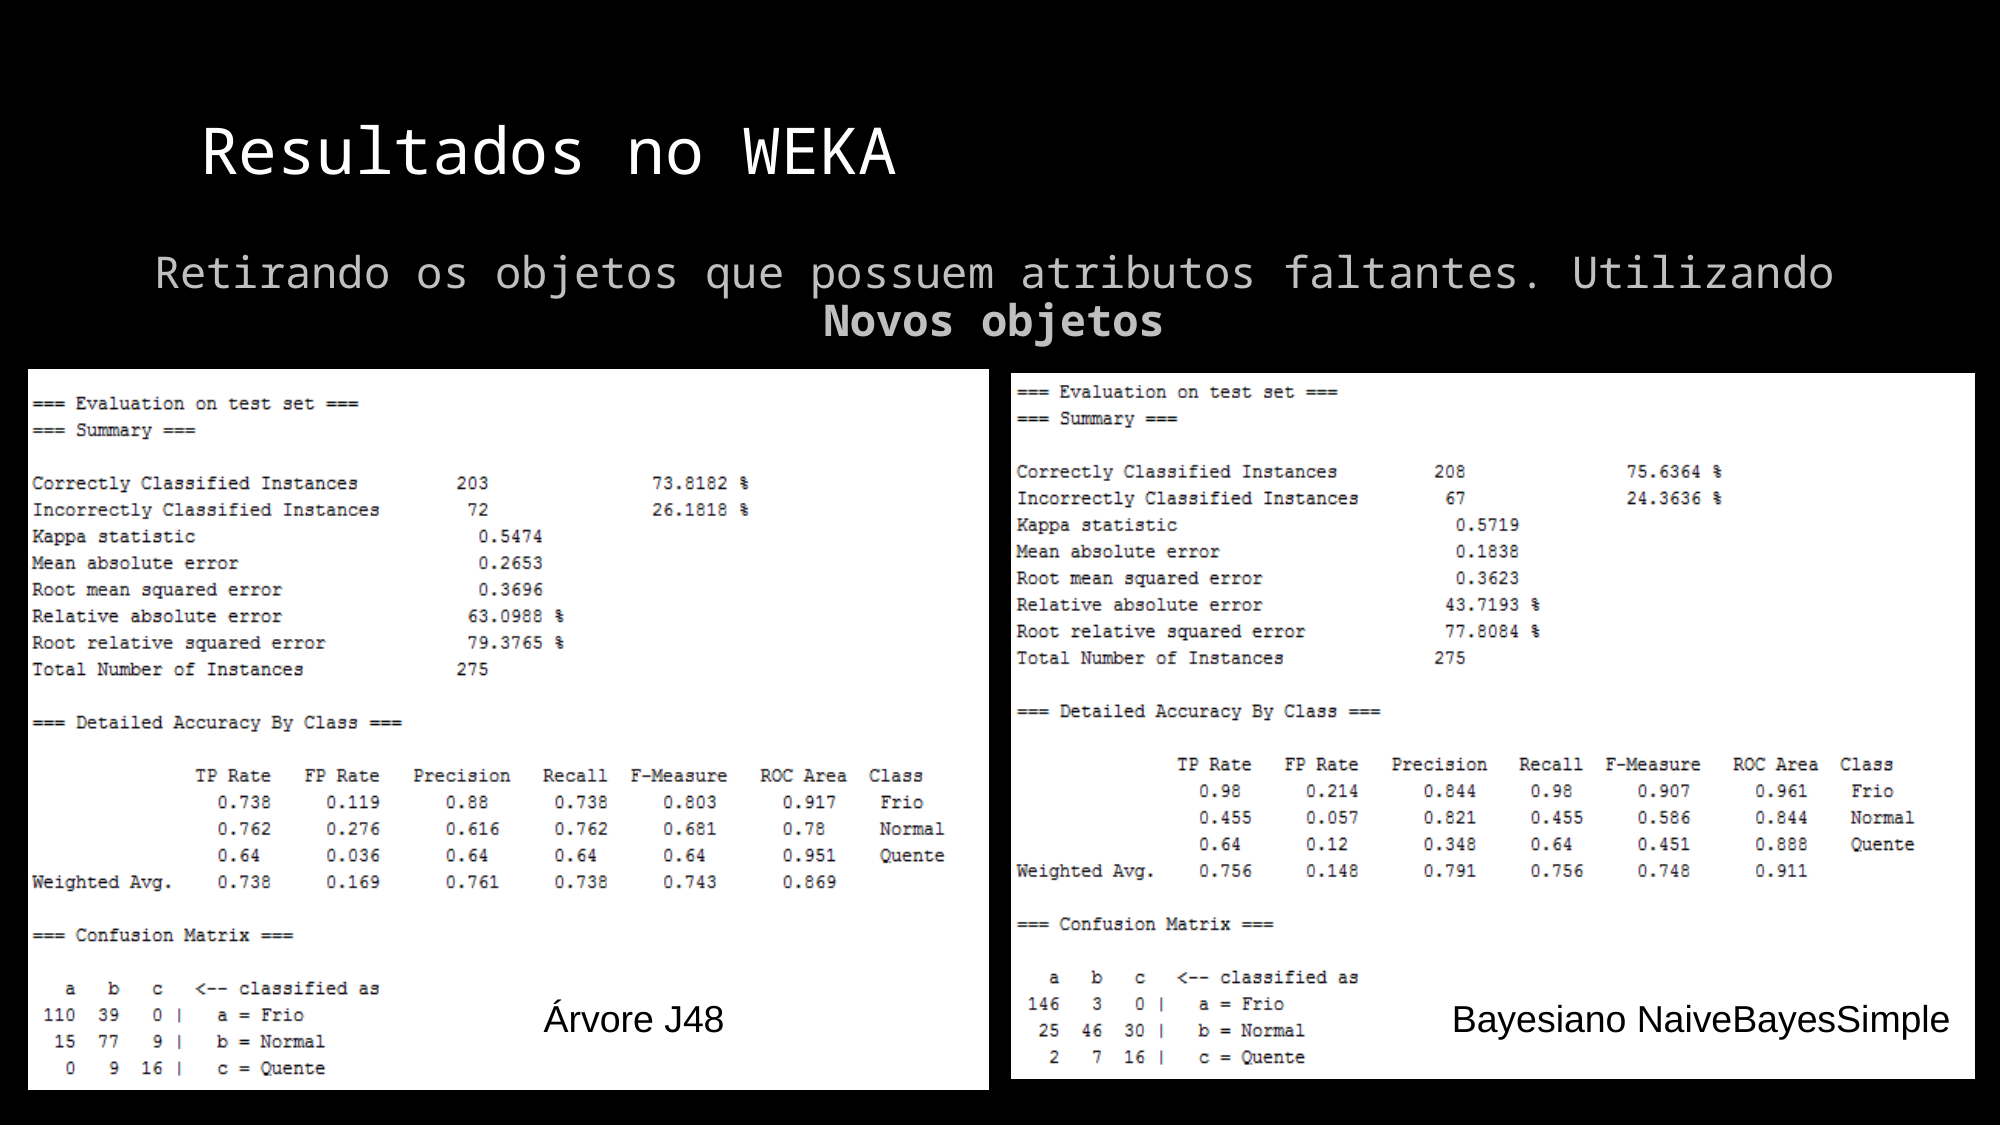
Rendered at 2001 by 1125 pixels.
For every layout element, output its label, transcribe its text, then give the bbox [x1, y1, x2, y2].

picture [28, 369, 989, 1090]
picture [1011, 373, 1975, 1079]
list Retirando os objetos que possuem atributos faltantes. Utilizando Novos objetos [114, 243, 1875, 374]
title Resultados no WEKA [184, 30, 1685, 197]
